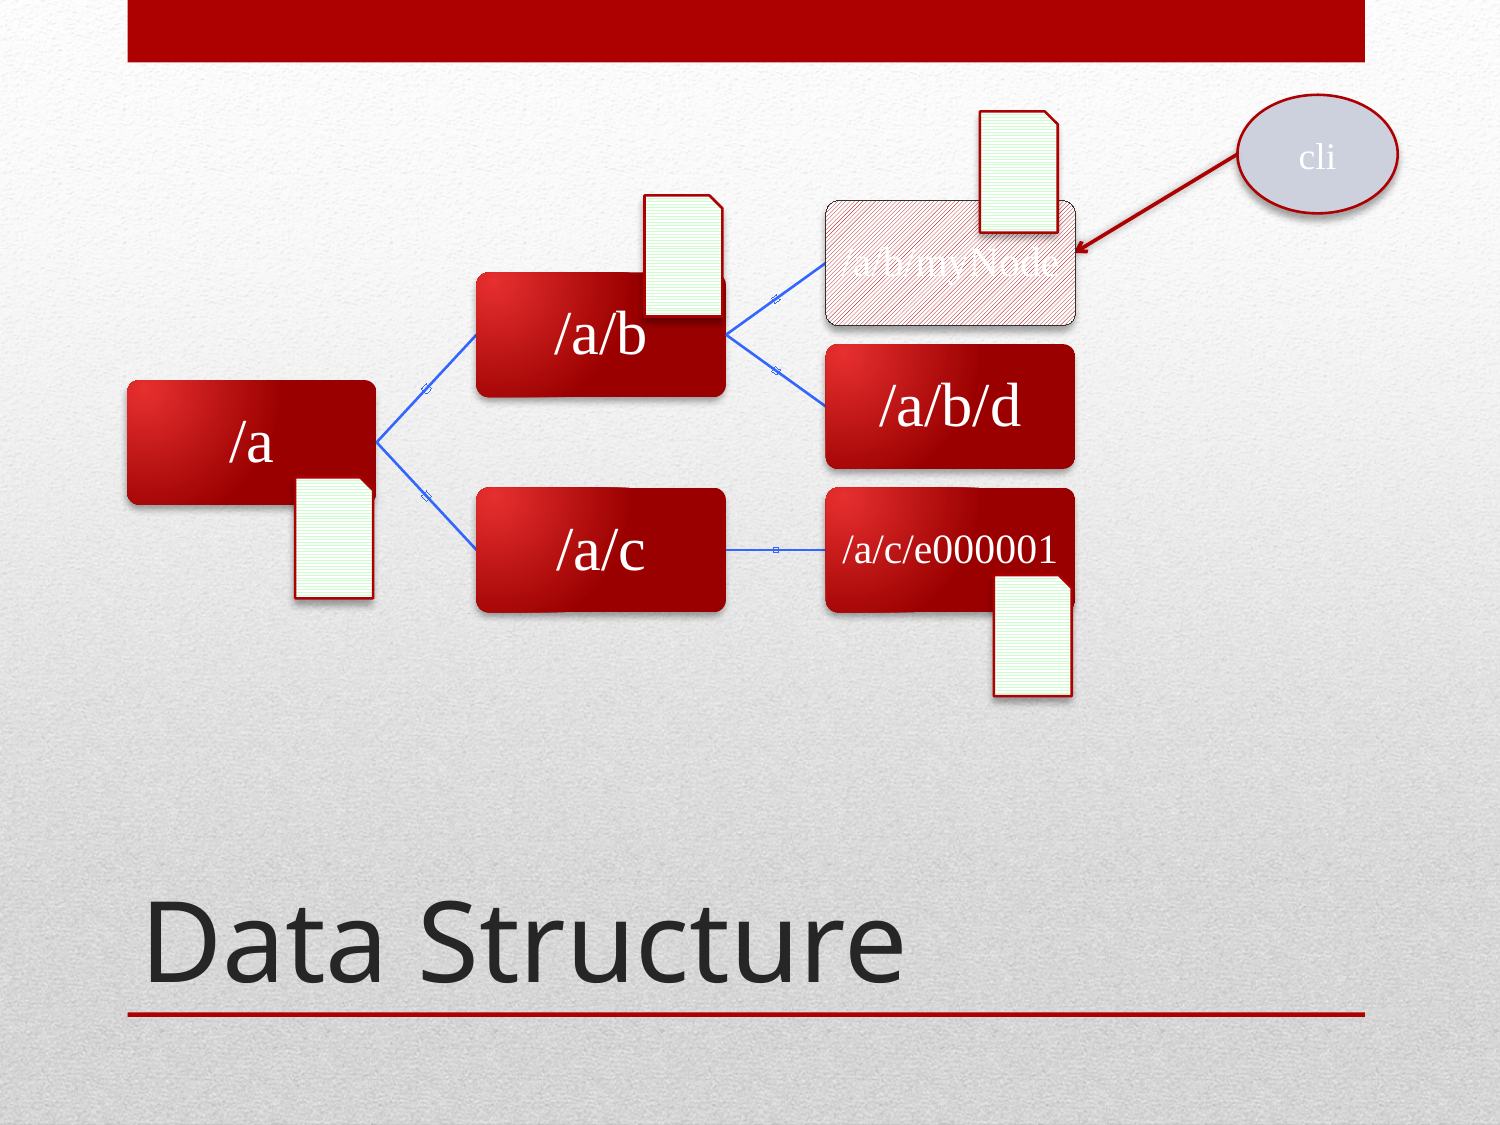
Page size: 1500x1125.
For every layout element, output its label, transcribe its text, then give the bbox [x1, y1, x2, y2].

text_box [422, 422, 431, 571]
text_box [1072, 94, 1399, 254]
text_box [475, 271, 727, 398]
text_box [713, 366, 820, 375]
text_box [643, 194, 708, 271]
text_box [825, 486, 1077, 614]
title Data Structure [125, 750, 1238, 1013]
text_box [992, 623, 1074, 698]
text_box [475, 486, 727, 614]
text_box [713, 110, 1077, 327]
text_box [825, 343, 1077, 470]
text_box [293, 515, 375, 600]
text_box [422, 314, 431, 422]
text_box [725, 545, 820, 554]
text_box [126, 379, 378, 506]
